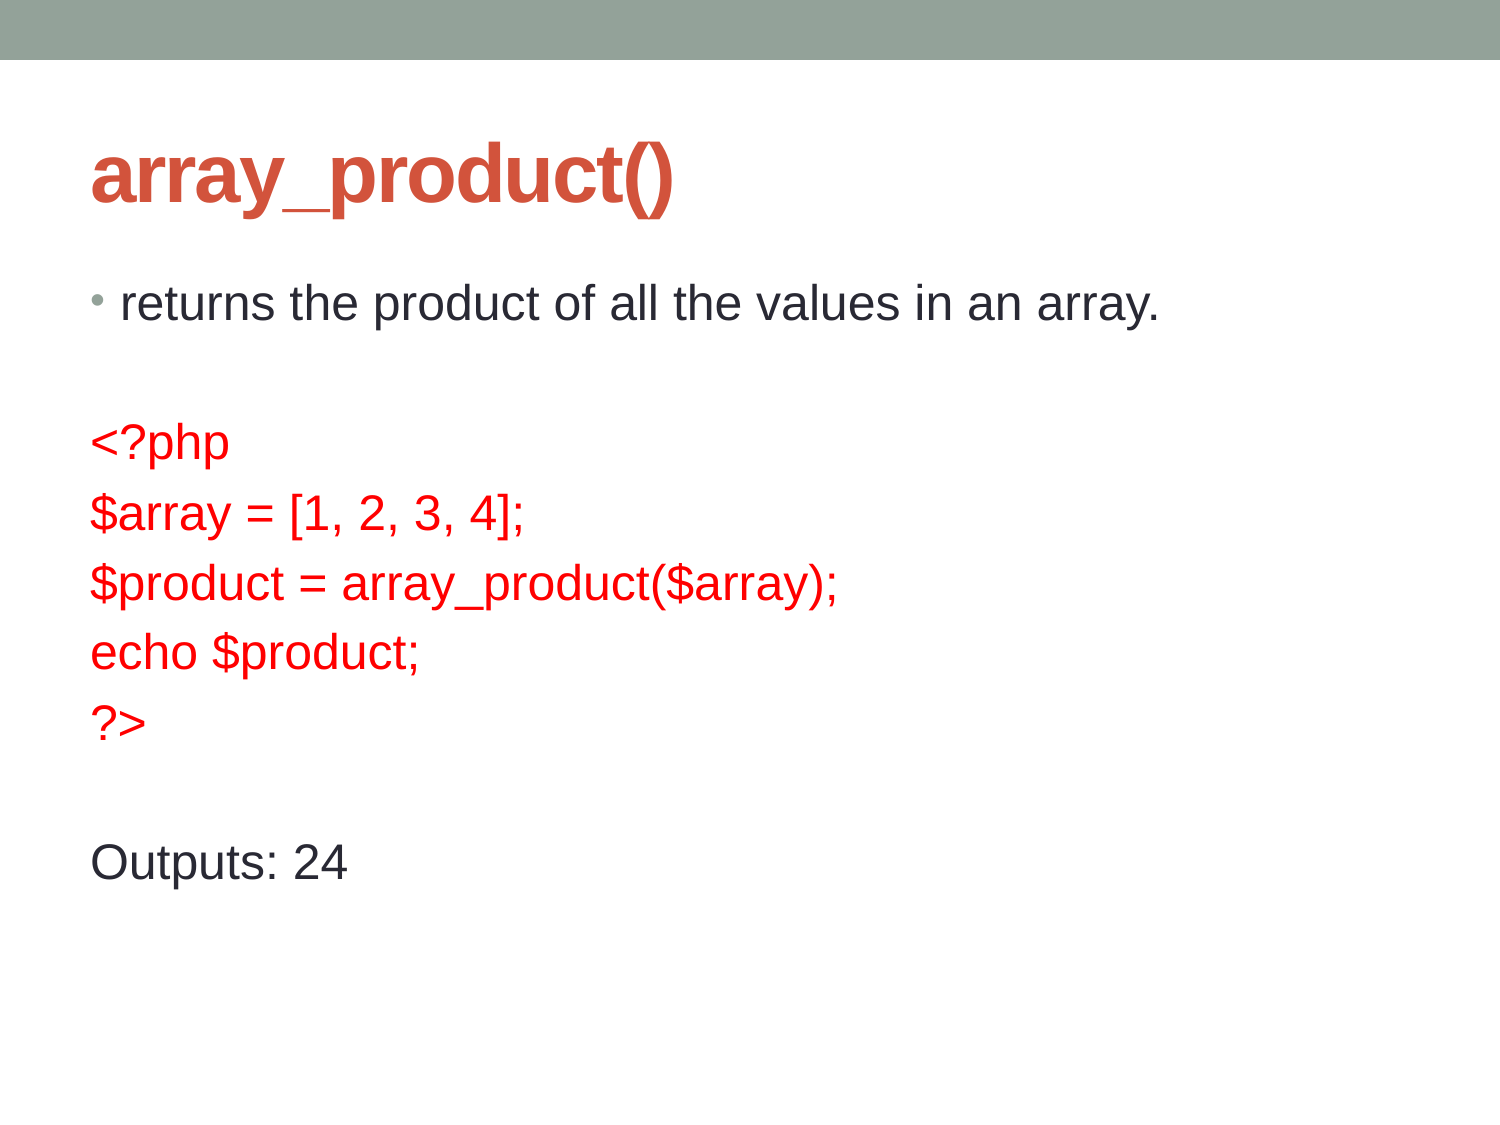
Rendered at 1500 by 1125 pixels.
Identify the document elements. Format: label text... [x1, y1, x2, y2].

list returns the product of all the values in an array. <?php $array = [1, 2, 3, 4]; $product = array_product($array); echo $product; ?> Outputs: 24 [75, 262, 1425, 1063]
title array_product() [75, 87, 1425, 250]
